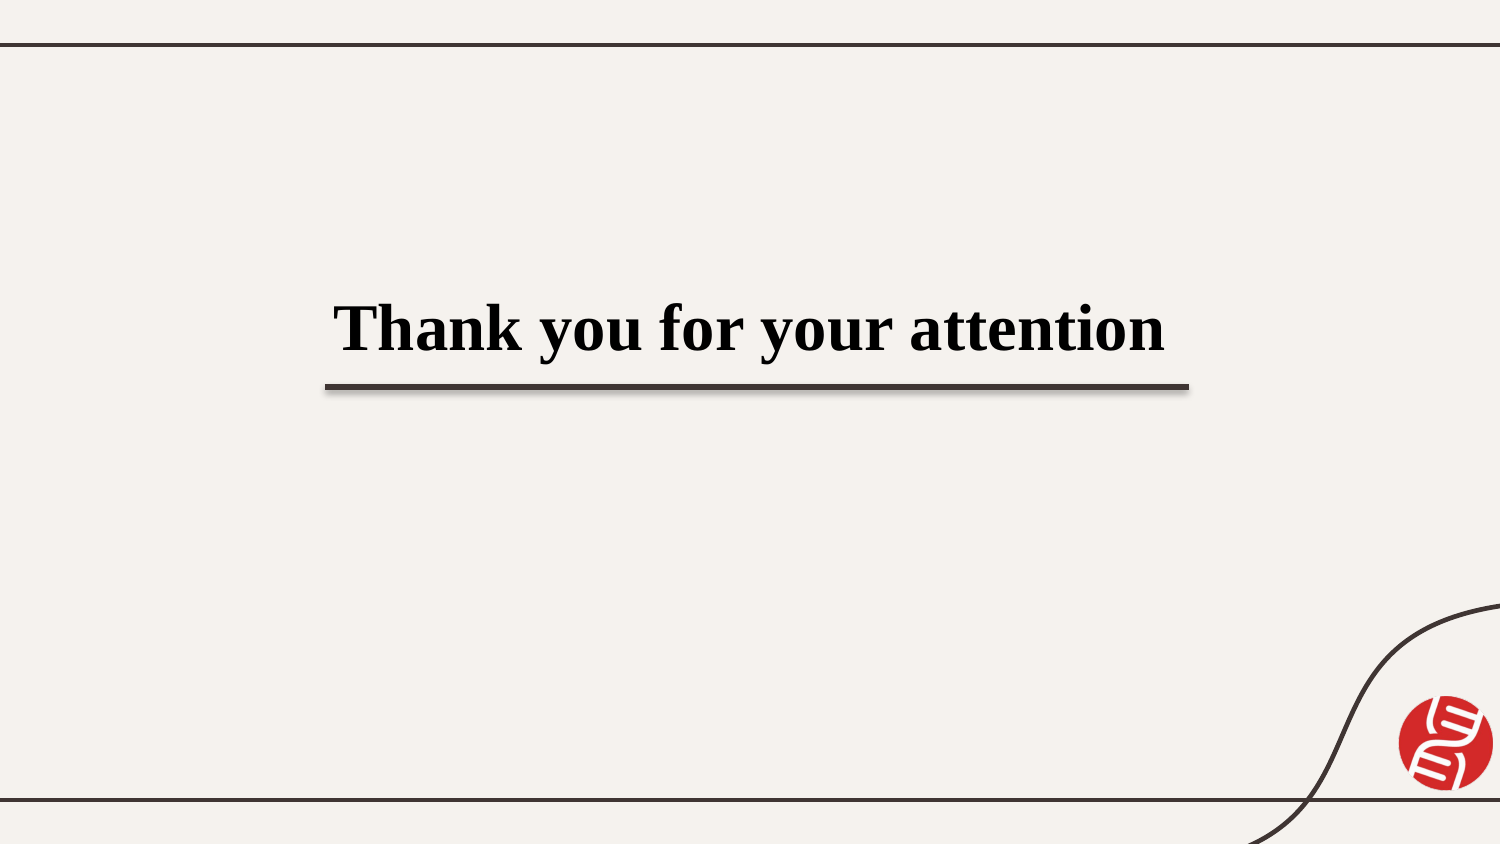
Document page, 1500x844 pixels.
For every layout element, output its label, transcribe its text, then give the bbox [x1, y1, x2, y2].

text_box Thank you for your attention [0, 276, 1500, 372]
picture [1398, 696, 1493, 791]
